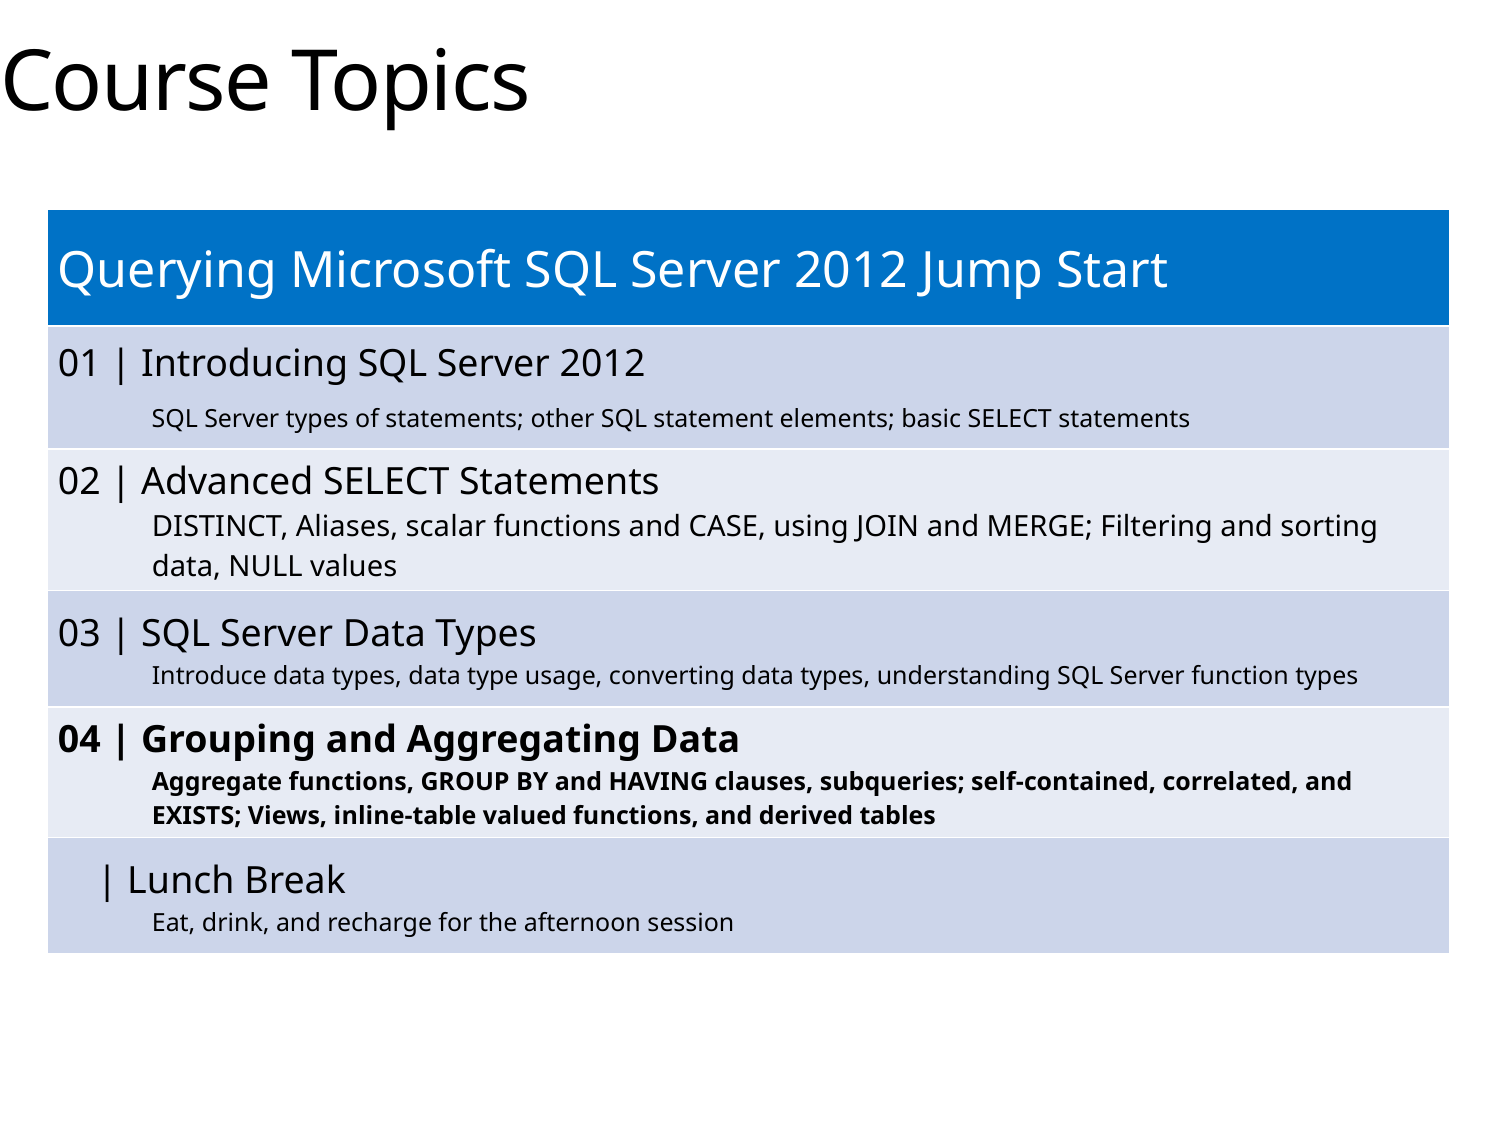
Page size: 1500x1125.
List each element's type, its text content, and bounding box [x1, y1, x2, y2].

table_cell 02 | Advanced SELECT Statements DISTINCT, Aliases, scalar functions and CASE, using JOIN and MERGE; Filtering and sorting data, NULL values [48, 450, 1449, 590]
table_cell 01 | Introducing SQL Server 2012 SQL Server types of statements; other SQL statement elements; basic SELECT statements [48, 327, 1449, 448]
table_cell | Lunch Break Eat, drink, and recharge for the afternoon session [48, 838, 1449, 953]
table_cell 03 | SQL Server Data Types Introduce data types, data type usage, converting data types, understanding SQL Server function types [48, 591, 1449, 706]
table_header Querying Microsoft SQL Server 2012 Jump Start [48, 210, 1449, 325]
table_cell 04 | Grouping and Aggregating Data Aggregate functions, GROUP BY and HAVING clauses, subqueries; self-contained, correlated, and EXISTS; Views, inline-table valued functions, and derived tables [48, 708, 1449, 837]
title Course Topics [0, 37, 1373, 161]
